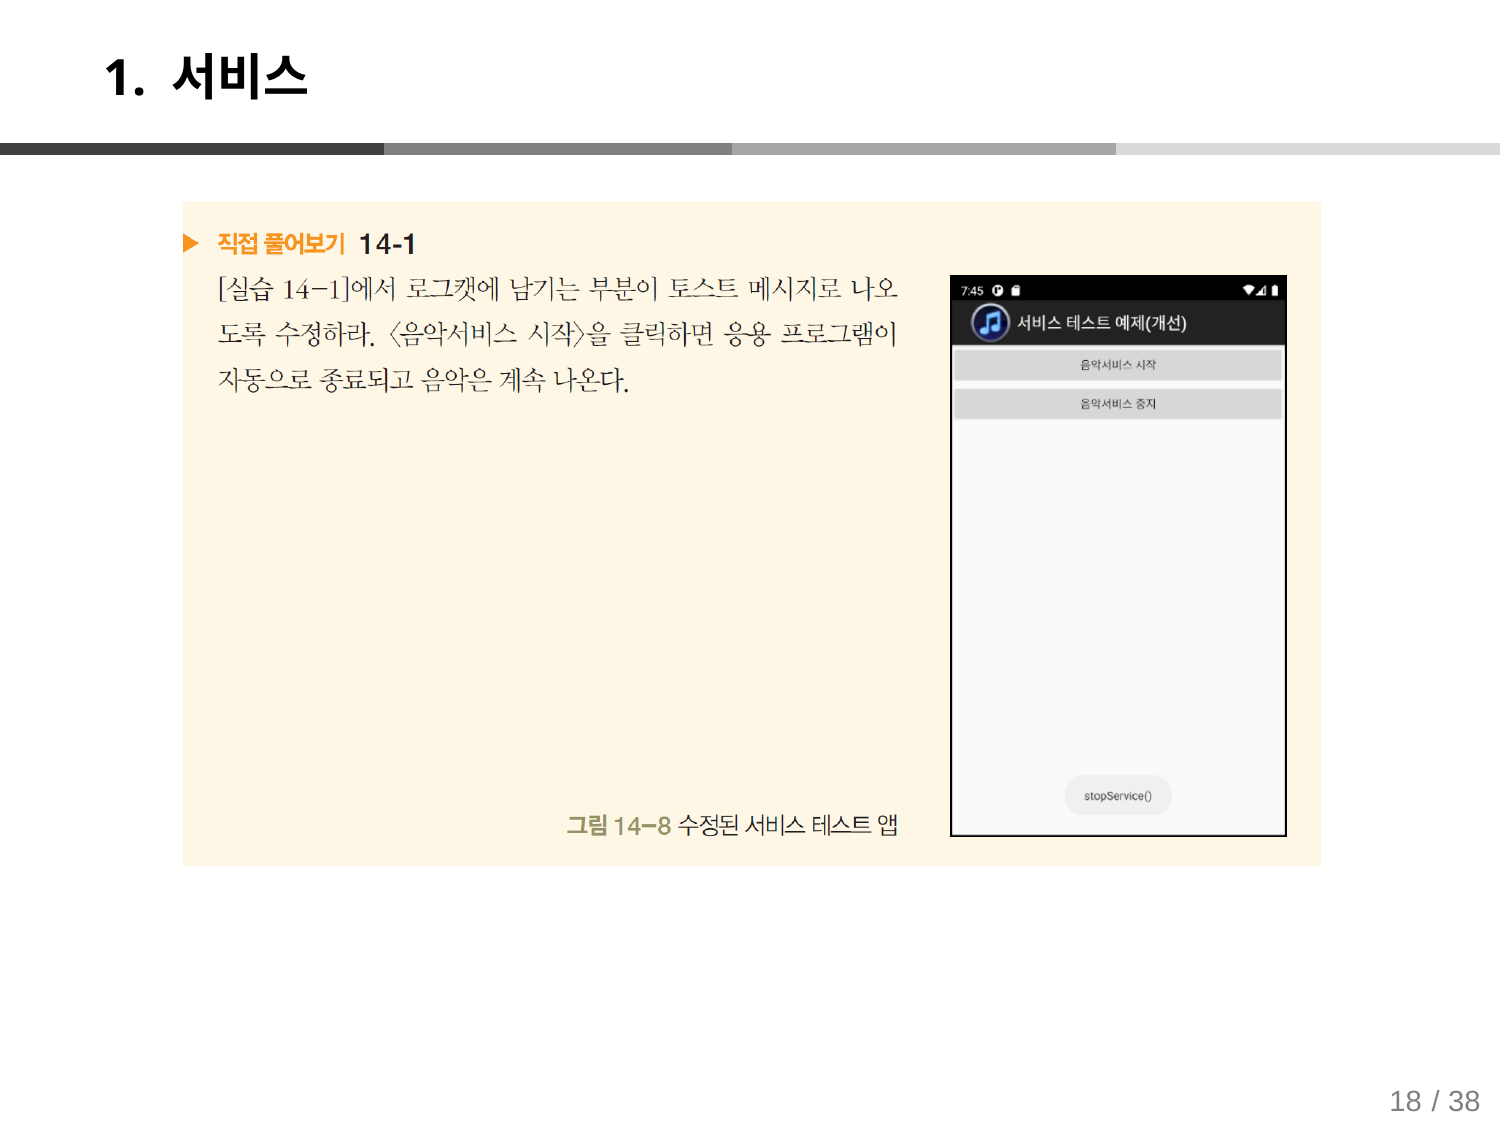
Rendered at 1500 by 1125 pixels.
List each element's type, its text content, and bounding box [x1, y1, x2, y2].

title 1. 서비스 [88, 30, 1211, 121]
picture [174, 193, 1326, 868]
